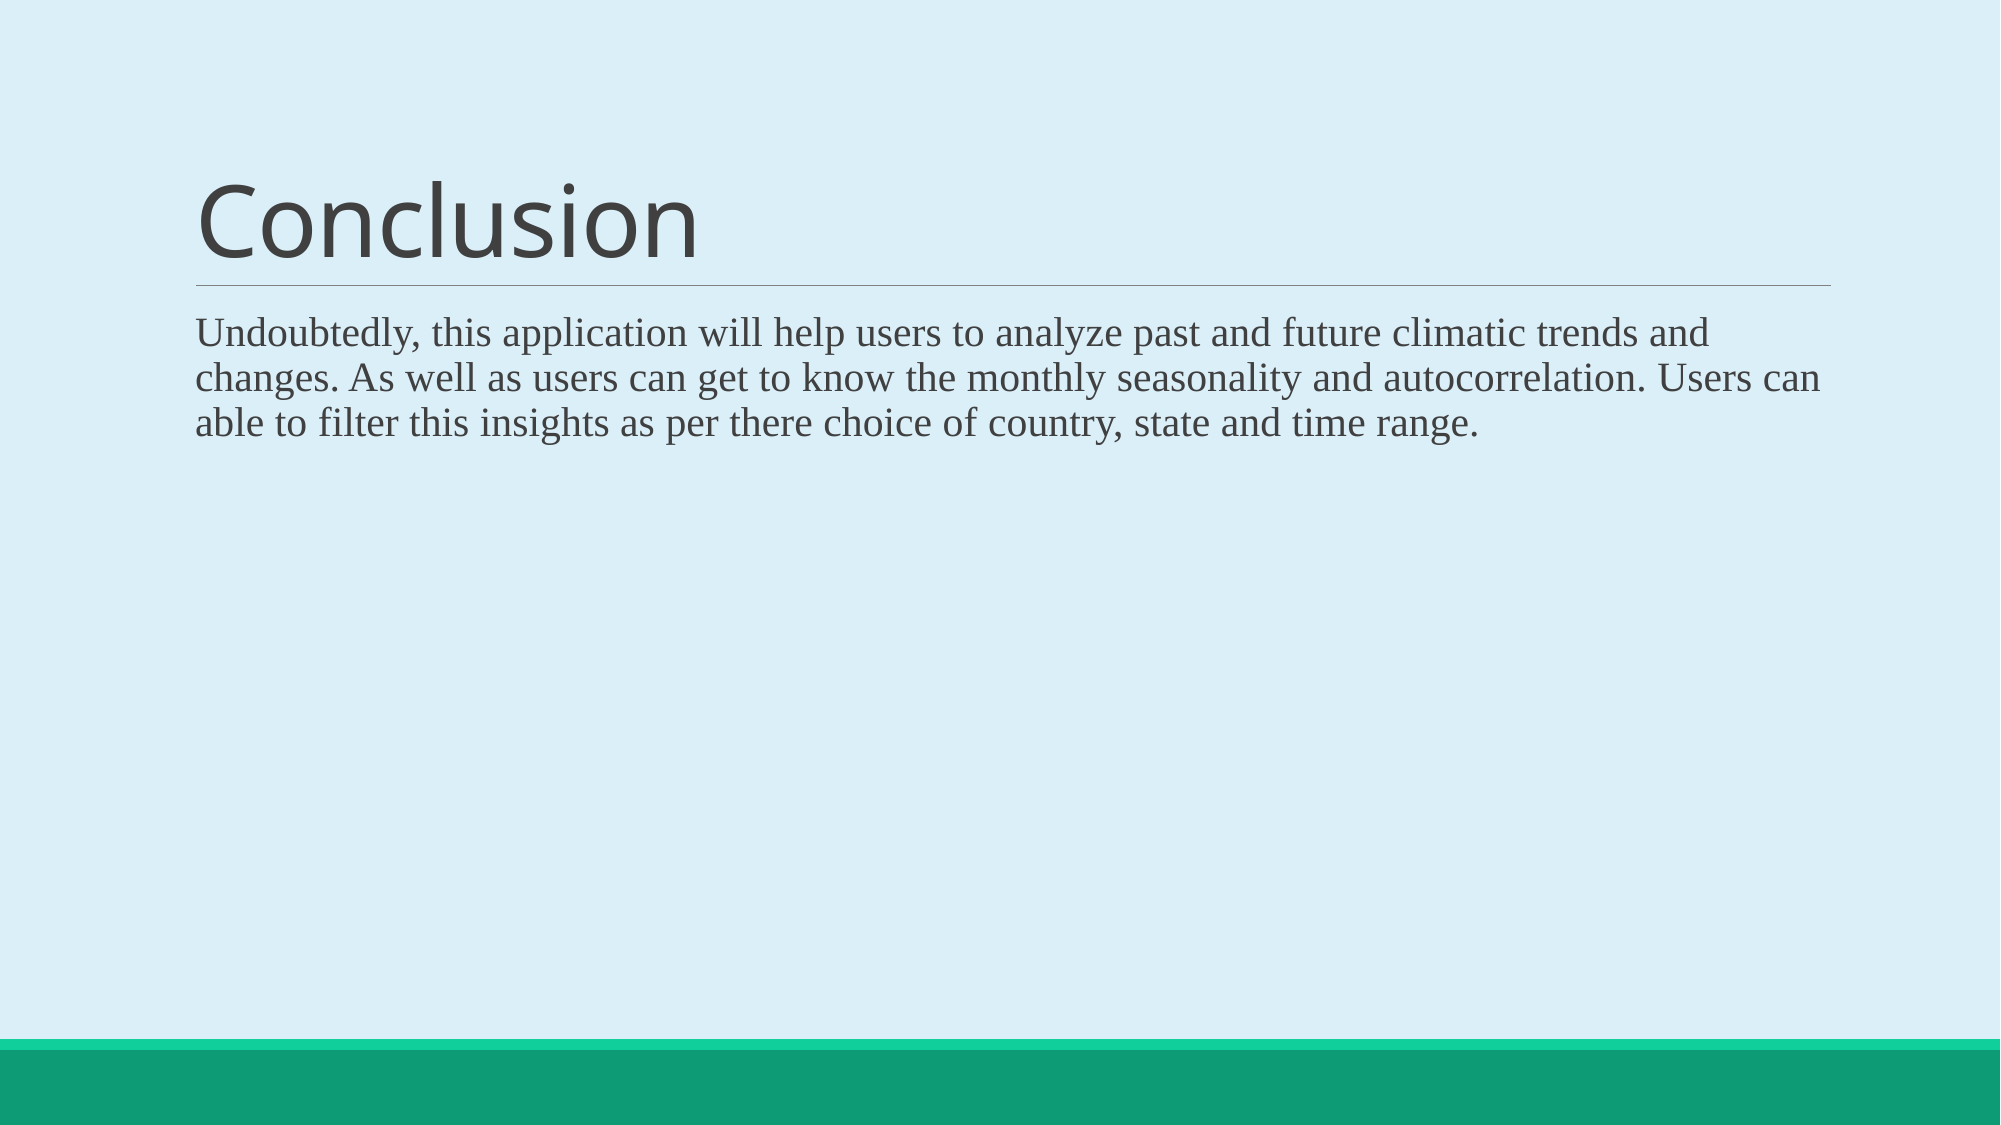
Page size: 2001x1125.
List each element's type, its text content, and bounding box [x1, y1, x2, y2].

title Conclusion [180, 47, 1830, 285]
list Undoubtedly, this application will help users to analyze past and future climatic trends and changes. As well as users can get to know the monthly seasonality and autocorrelation. Users can able to filter this insights as per there choice of country, state and time range. [180, 302, 1830, 963]
